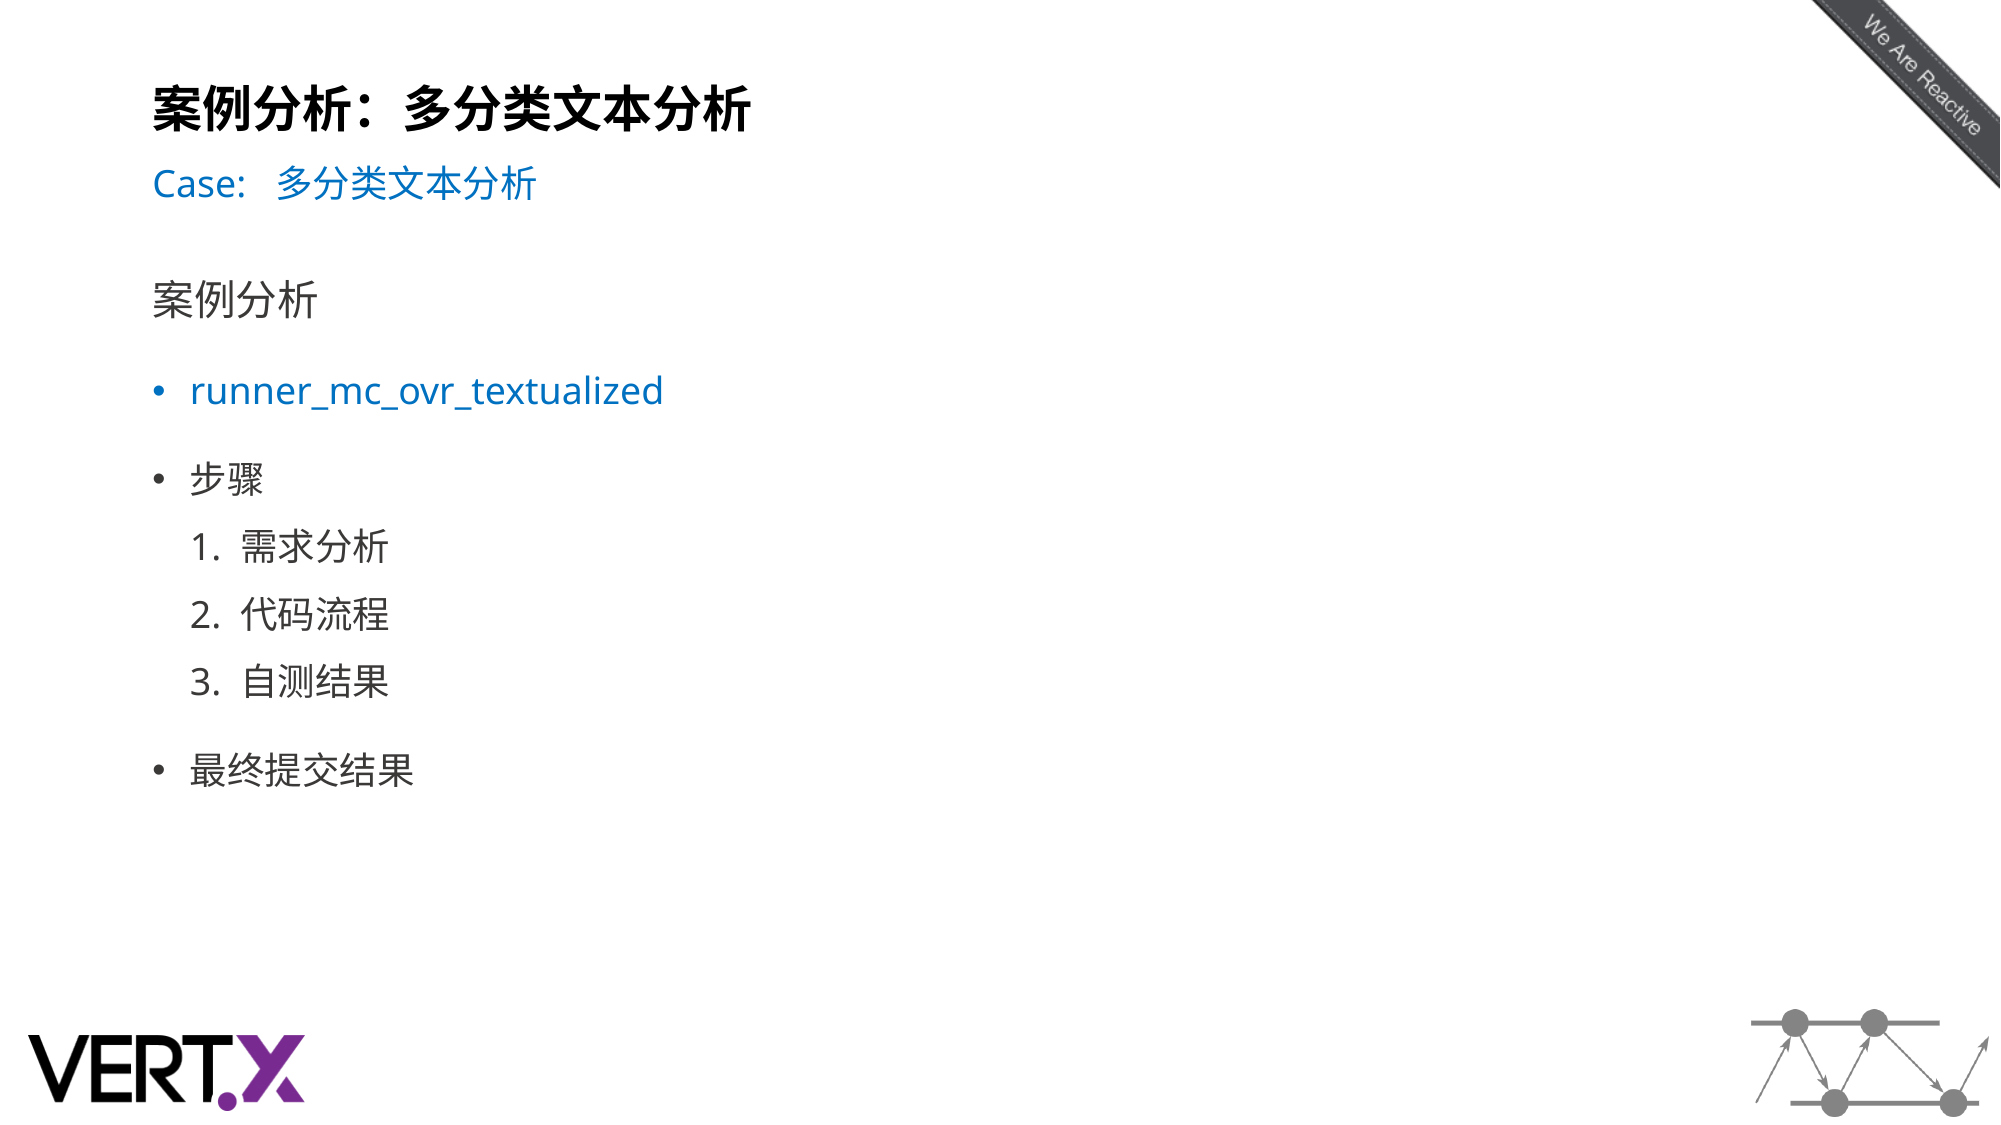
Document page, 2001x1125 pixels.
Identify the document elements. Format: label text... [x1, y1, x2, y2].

picture [28, 1035, 306, 1111]
title 案例分析：多分类文本分析 Case: 多分类文本分析 [137, 31, 1863, 221]
list 案例分析 runner_mc_ovr_textualized 步骤 1. 需求分析 2. 代码流程 3. 自测结果 最终提交结果 [137, 241, 1863, 1014]
